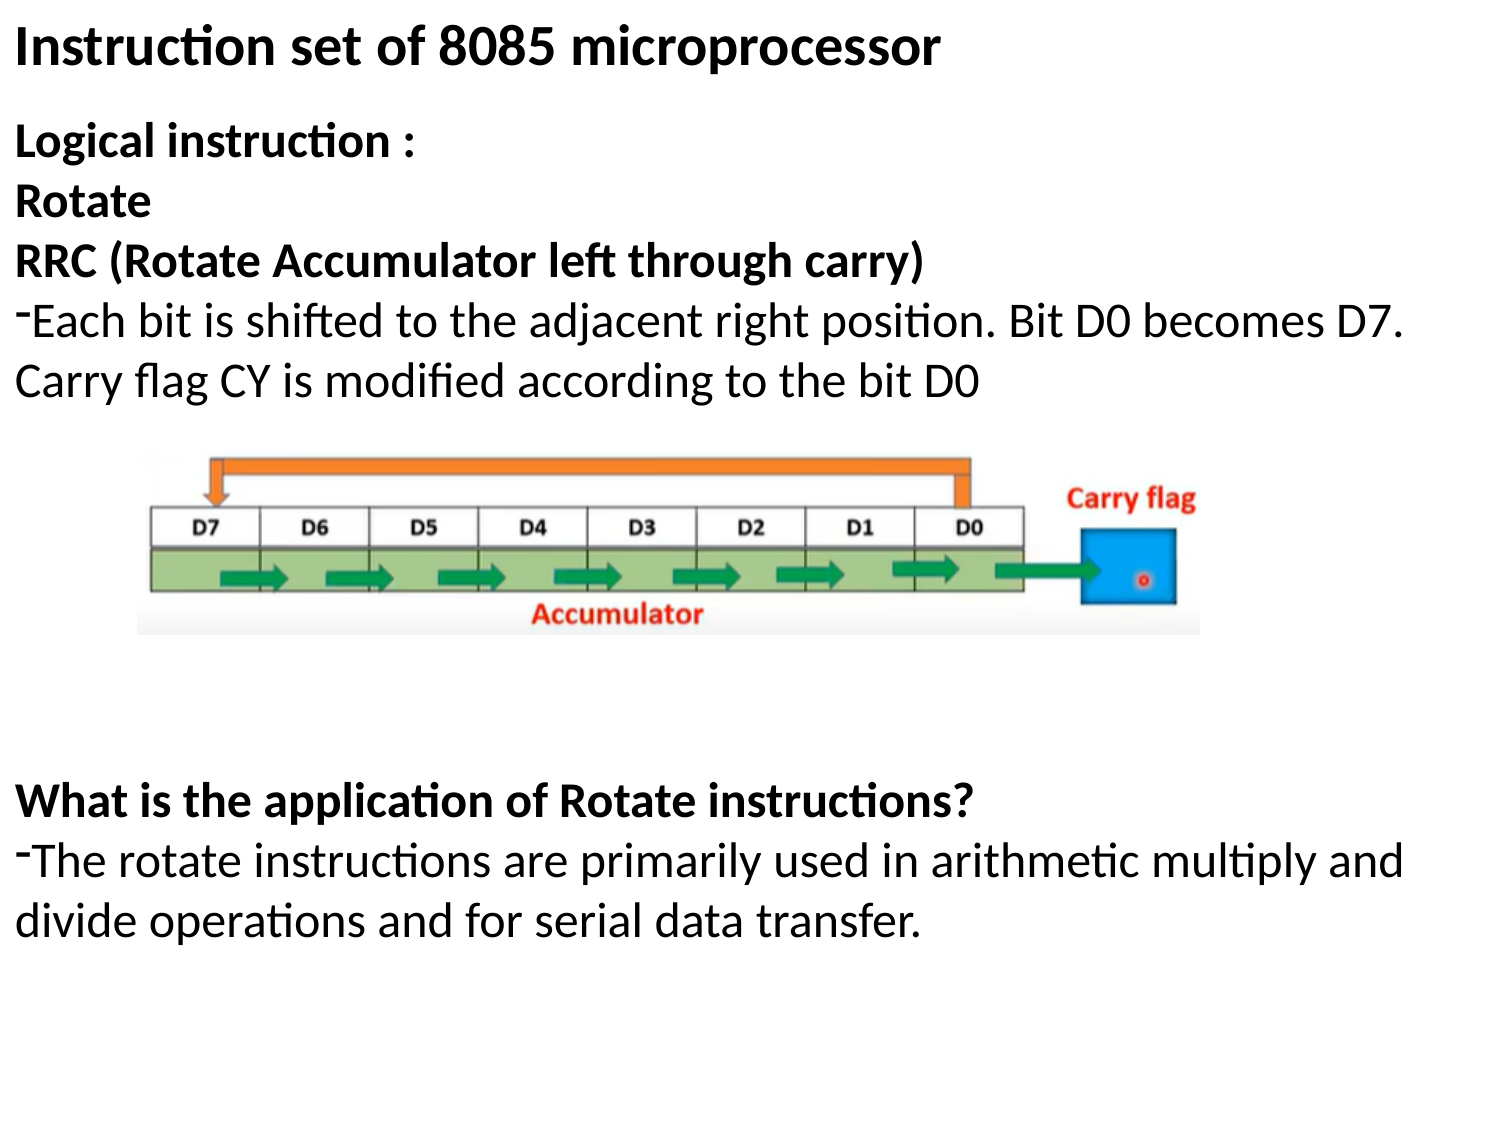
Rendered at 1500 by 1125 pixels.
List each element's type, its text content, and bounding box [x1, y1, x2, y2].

text_box Logical instruction : Rotate RRC (Rotate Accumulator left through carry) Each bit is shifted to the adjacent right position. Bit D0 becomes D7. Carry flag CY is modified according to the bit D0 What is the application of Rotate instructions? The rotate instructions are primarily used in arithmetic multiply and divide operations and for serial data transfer. [0, 99, 1475, 955]
picture [137, 449, 1201, 635]
text_box Instruction set of 8085 microprocessor [0, 0, 1475, 99]
